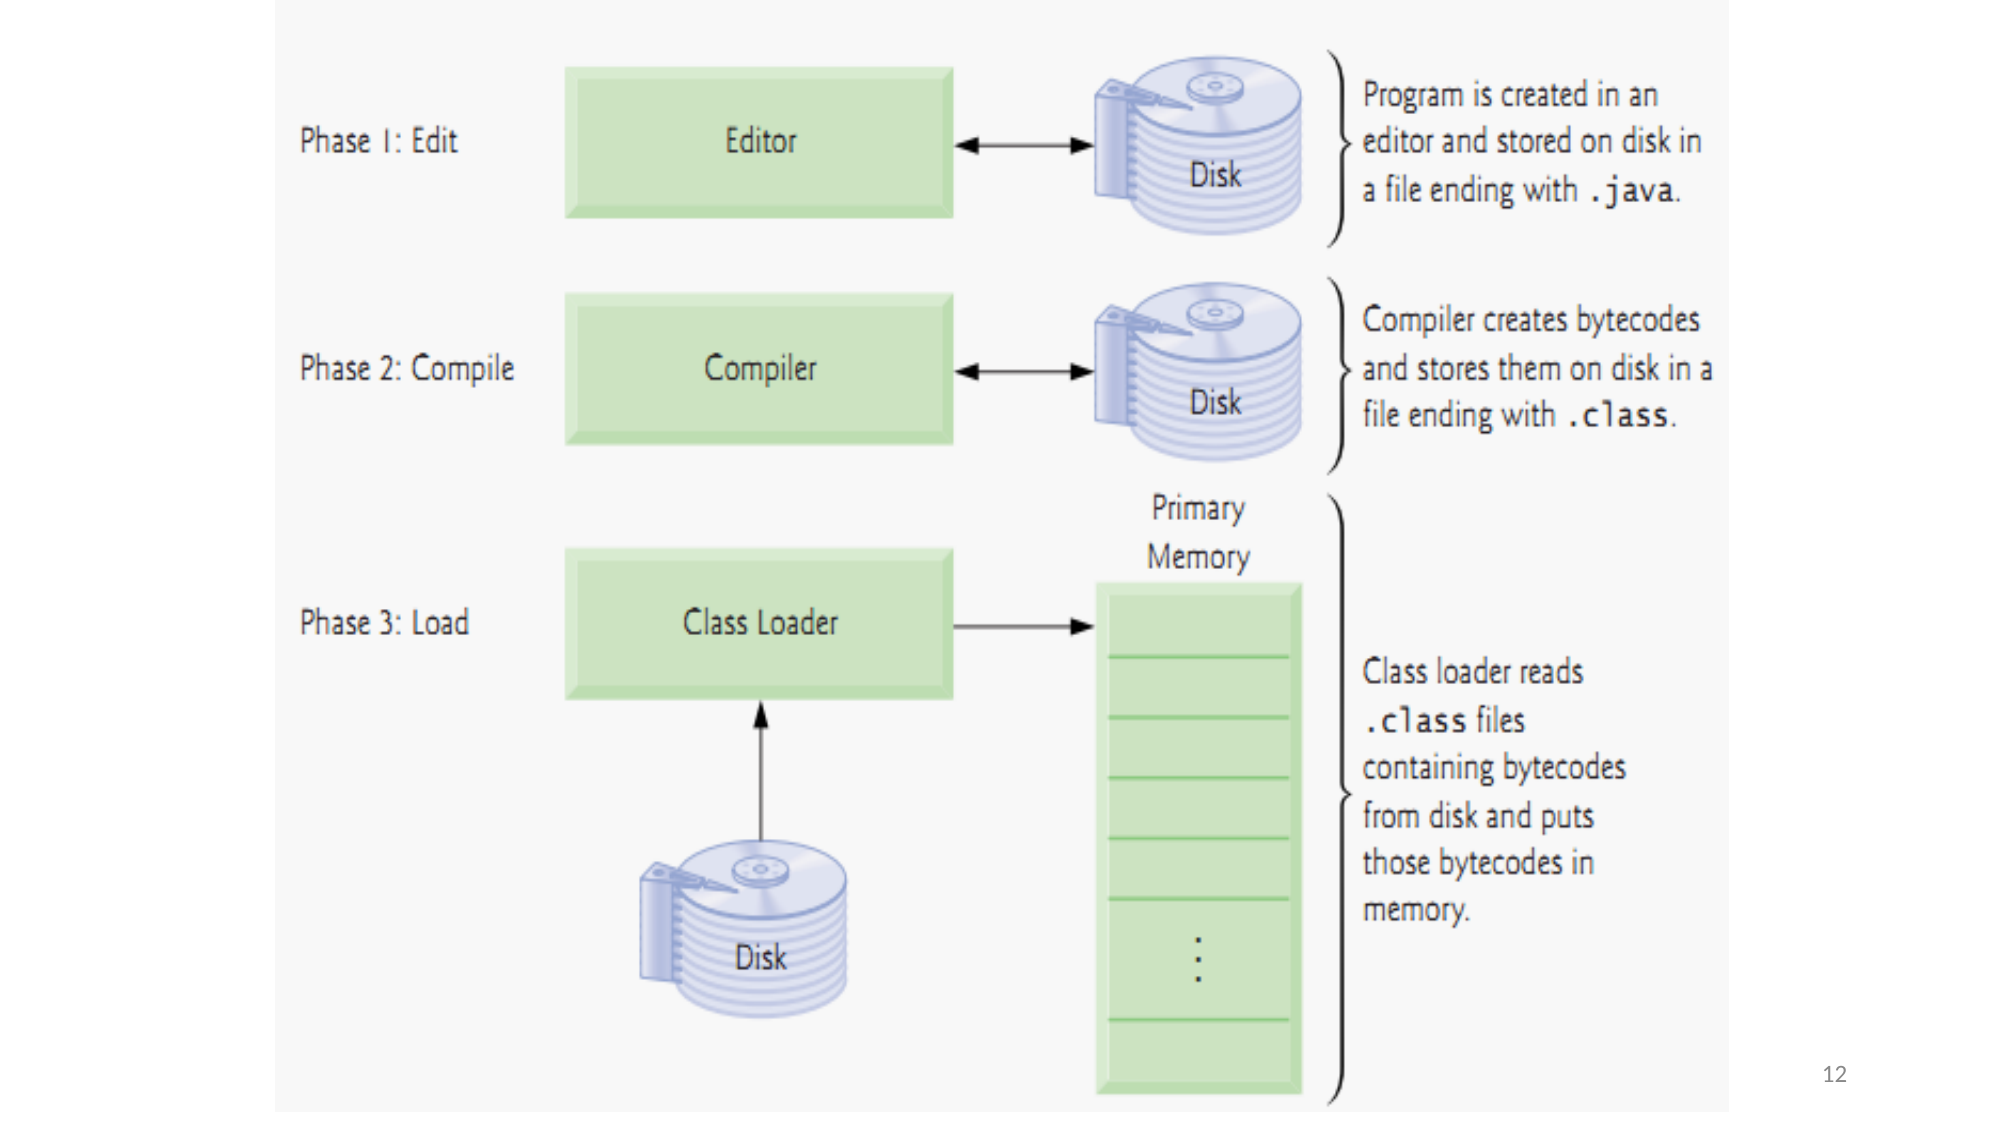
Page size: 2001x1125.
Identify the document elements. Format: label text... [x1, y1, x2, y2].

slide_number 12 [1729, 1042, 1863, 1103]
picture [274, 0, 1729, 1112]
